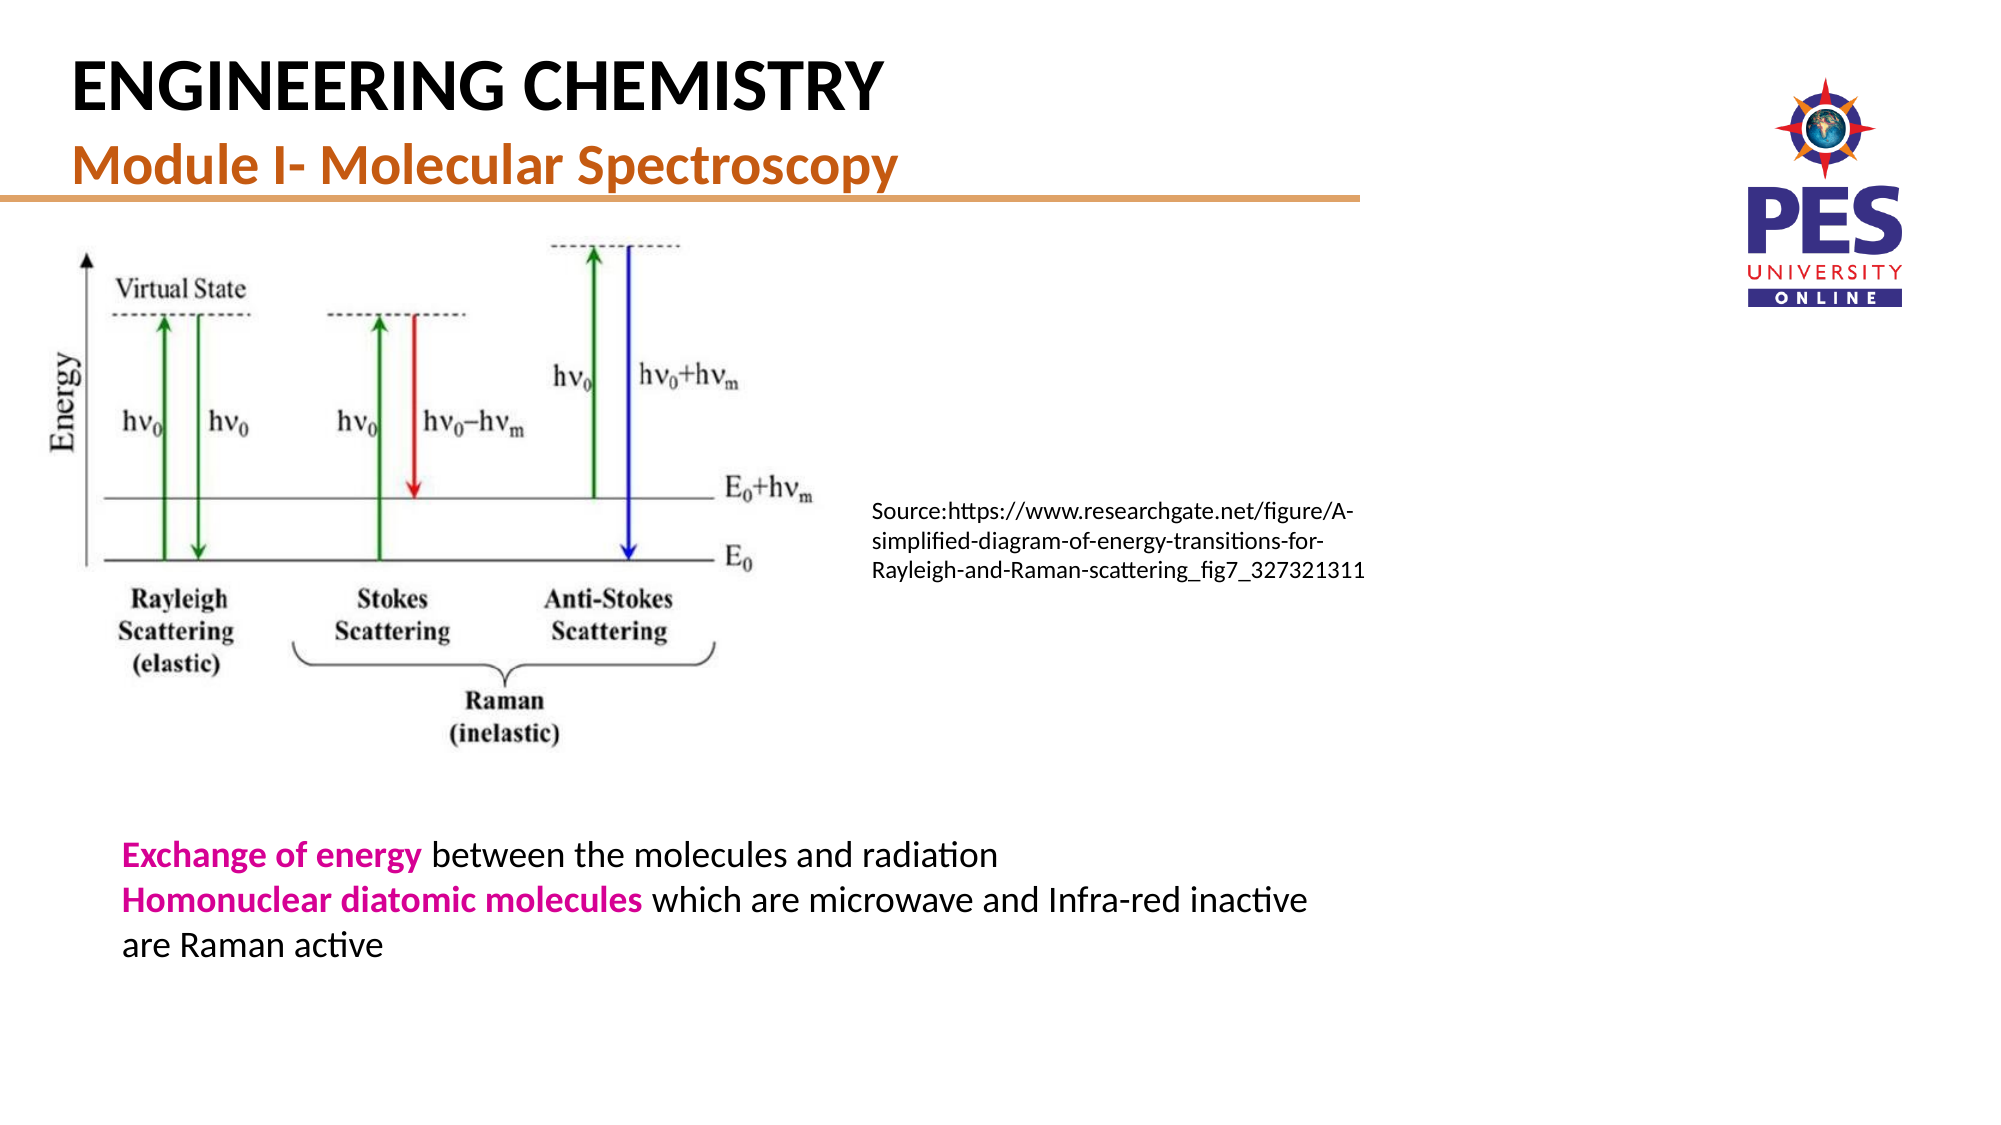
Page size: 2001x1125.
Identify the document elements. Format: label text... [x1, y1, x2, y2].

text_box Source:https://www.researchgate.net/figure/A-simplified-diagram-of-energy-transitions-for-Rayleigh-and-Raman-scattering_fig7_327321311 [857, 486, 1387, 592]
picture [1748, 76, 1902, 307]
picture [29, 217, 836, 753]
text_box ENGINEERING CHEMISTRY Module I- Molecular Spectroscopy [56, 28, 1369, 204]
text_box Exchange of energy between the molecules and radiation Homonuclear diatomic molecules which are microwave and Infra-red inactive are Raman active [107, 822, 1331, 1018]
